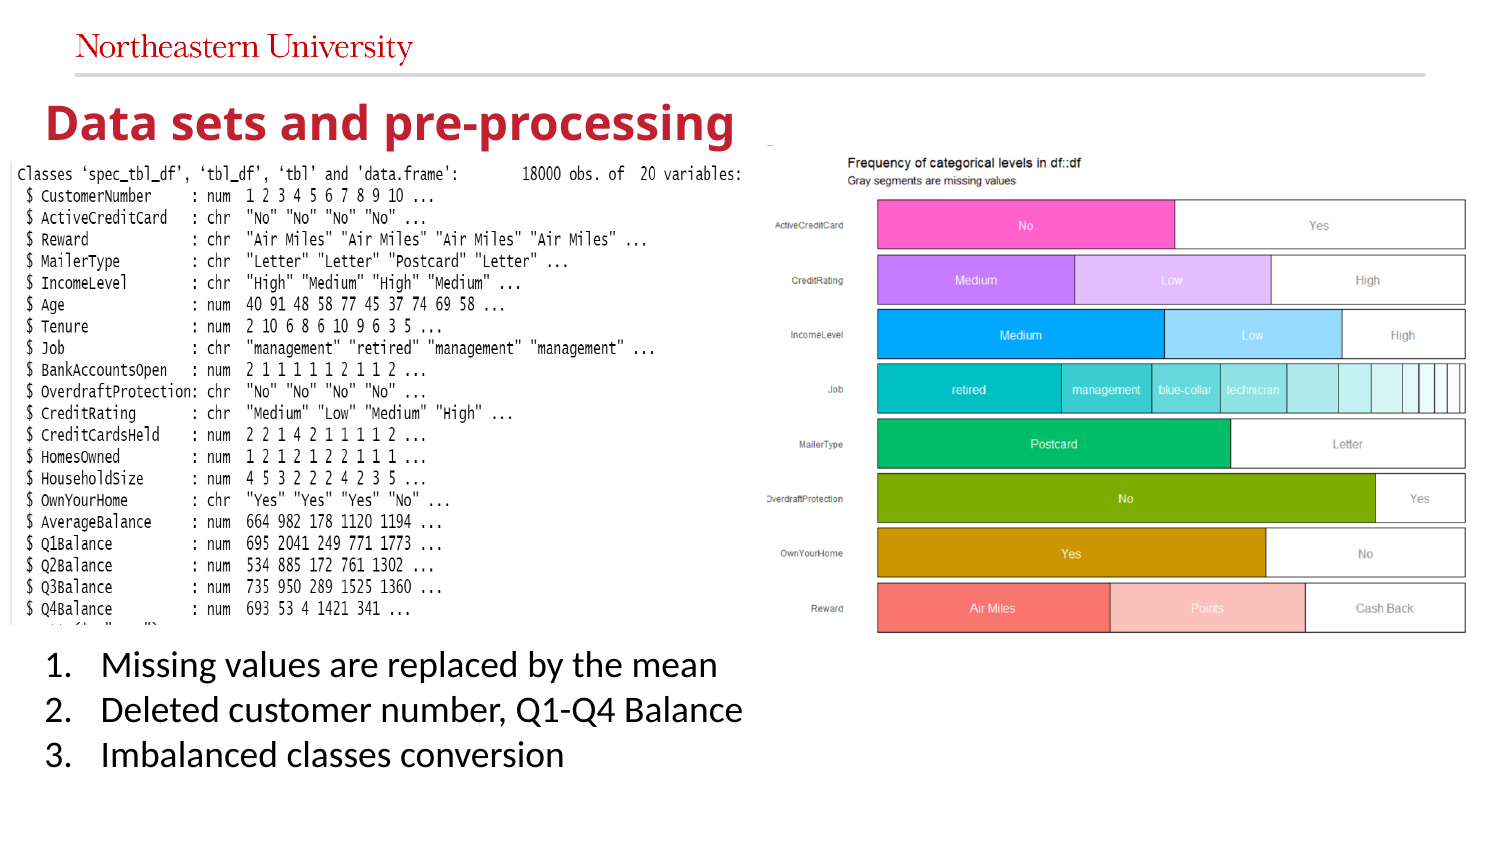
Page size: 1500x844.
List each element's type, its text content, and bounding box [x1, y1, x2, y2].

picture [75, 33, 413, 60]
text_box Missing values are replaced by the mean Deleted customer number, Q1-Q4 Balance Imbalanced classes conversion [10, 628, 908, 832]
picture [10, 161, 758, 625]
title Data sets and pre-processing [29, 60, 1352, 165]
picture [767, 145, 1482, 642]
